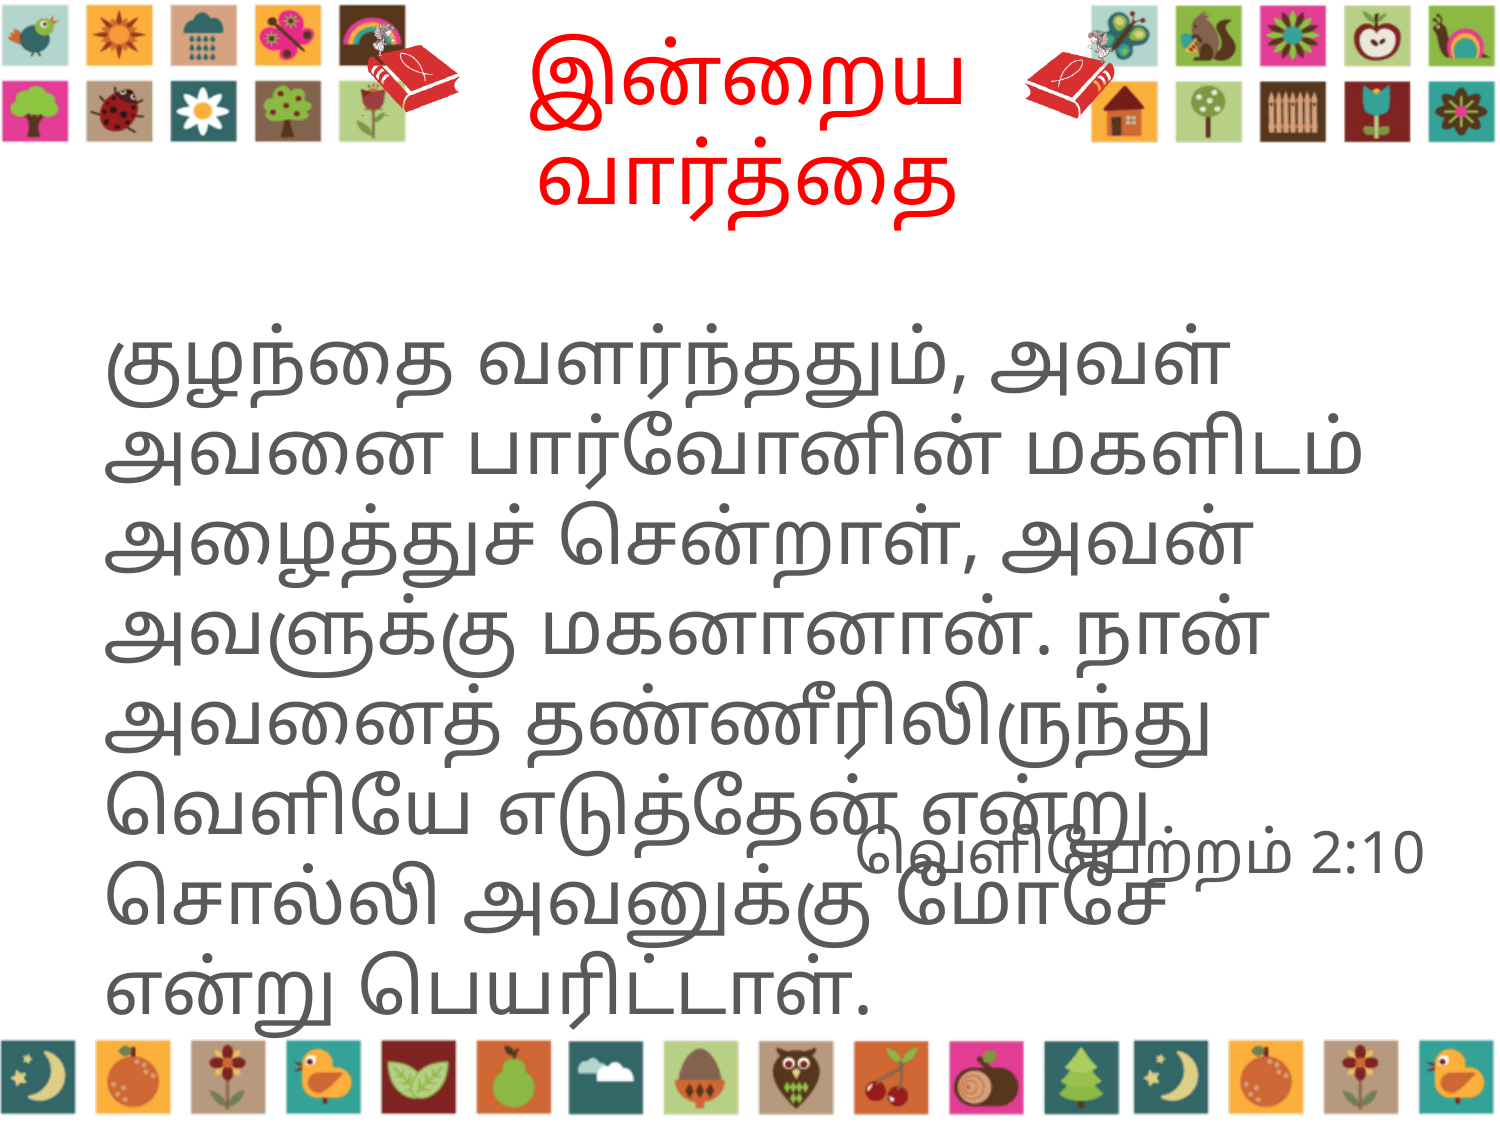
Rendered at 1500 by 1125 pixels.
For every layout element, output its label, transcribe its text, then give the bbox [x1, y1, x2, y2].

picture [992, 3, 1500, 150]
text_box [0, 1028, 1500, 1118]
text_box வெளியேற்றம் 2:10 [808, 807, 1441, 893]
picture [0, 3, 492, 150]
text_box இன்றைய வார்த்தை [414, 13, 1080, 229]
text_box குழந்தை வளர்ந்ததும், அவள் அவனை பார்வோனின் மகளிடம் அழைத்துச் சென்றாள், அவன் அவளுக்கு மகனானான். நான் அவனைத் தண்ணீரிலிருந்து வெளியே எடுத்தேன் என்று சொல்லி அவனுக்கு மோசே என்று பெயரிட்டாள். [88, 302, 1436, 1027]
